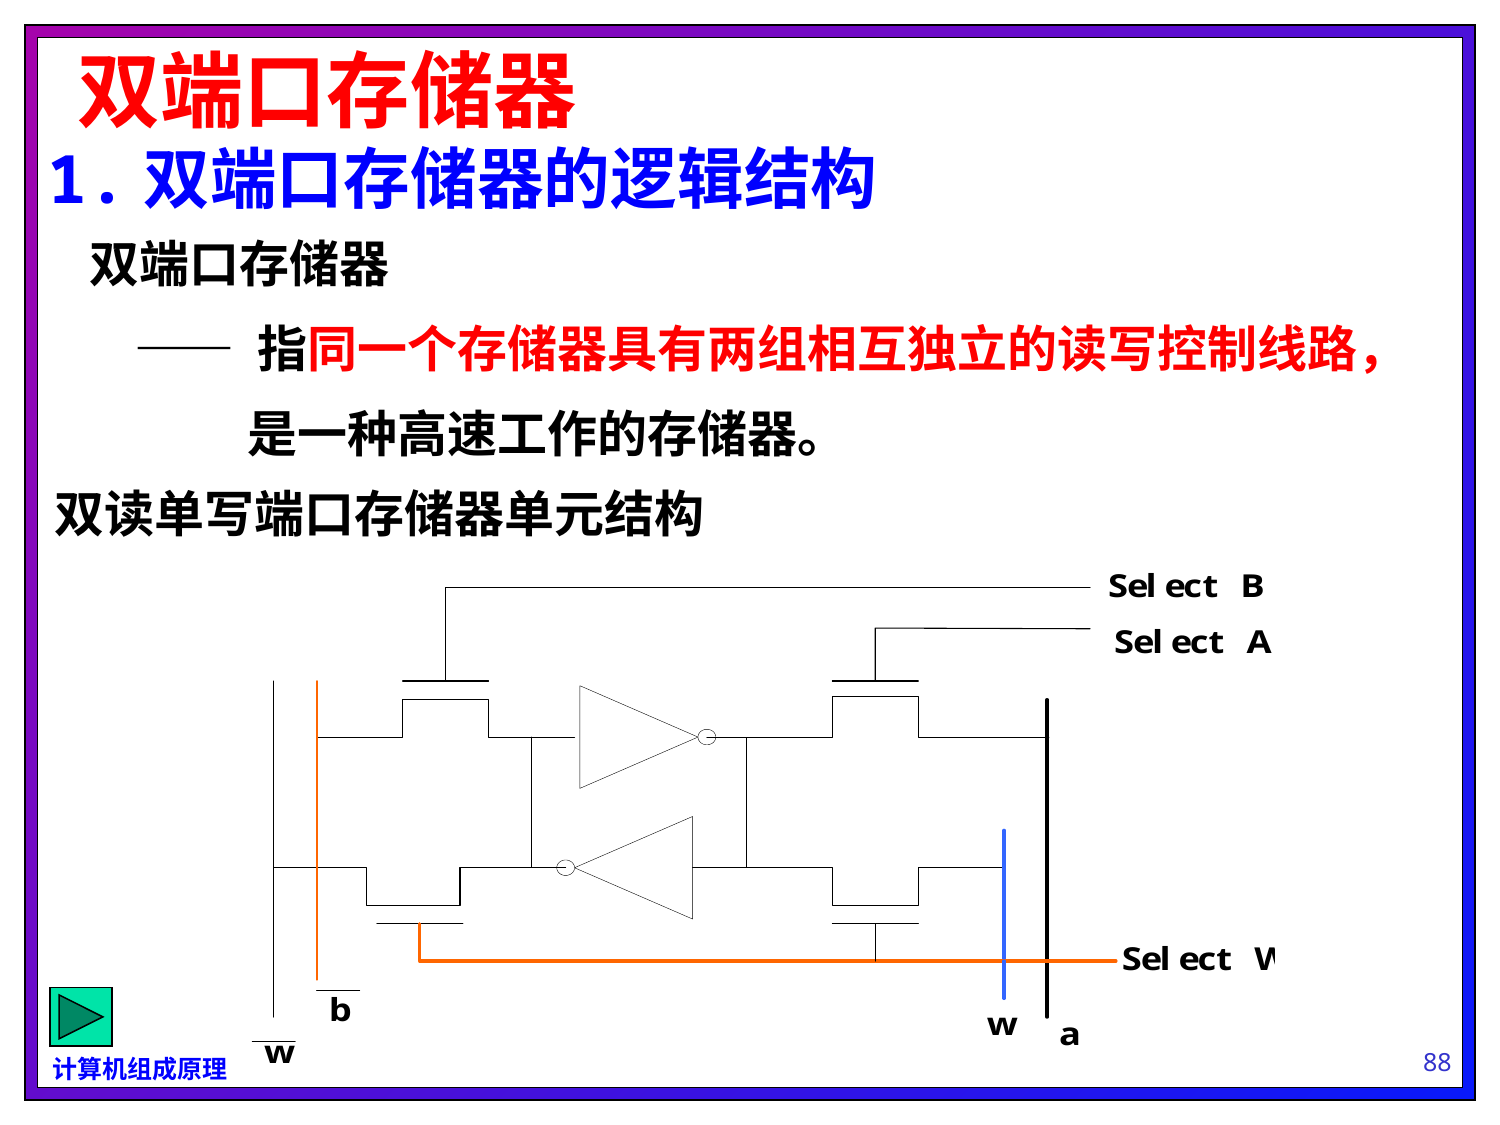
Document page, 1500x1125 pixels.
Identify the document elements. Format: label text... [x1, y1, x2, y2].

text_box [249, 562, 1276, 1076]
text_box 双端口存储器 —— 指同一个存储器具有两组相互独立的读写控制线路， 是一种高速工作的存储器。 [74, 224, 1430, 470]
text_box 双读单写端口存储器单元结构 [39, 474, 720, 550]
text_box 双端口存储器 [62, 50, 877, 129]
text_box 1.双端口存储器的逻辑结构 [32, 129, 1042, 225]
text_box [49, 987, 113, 1047]
